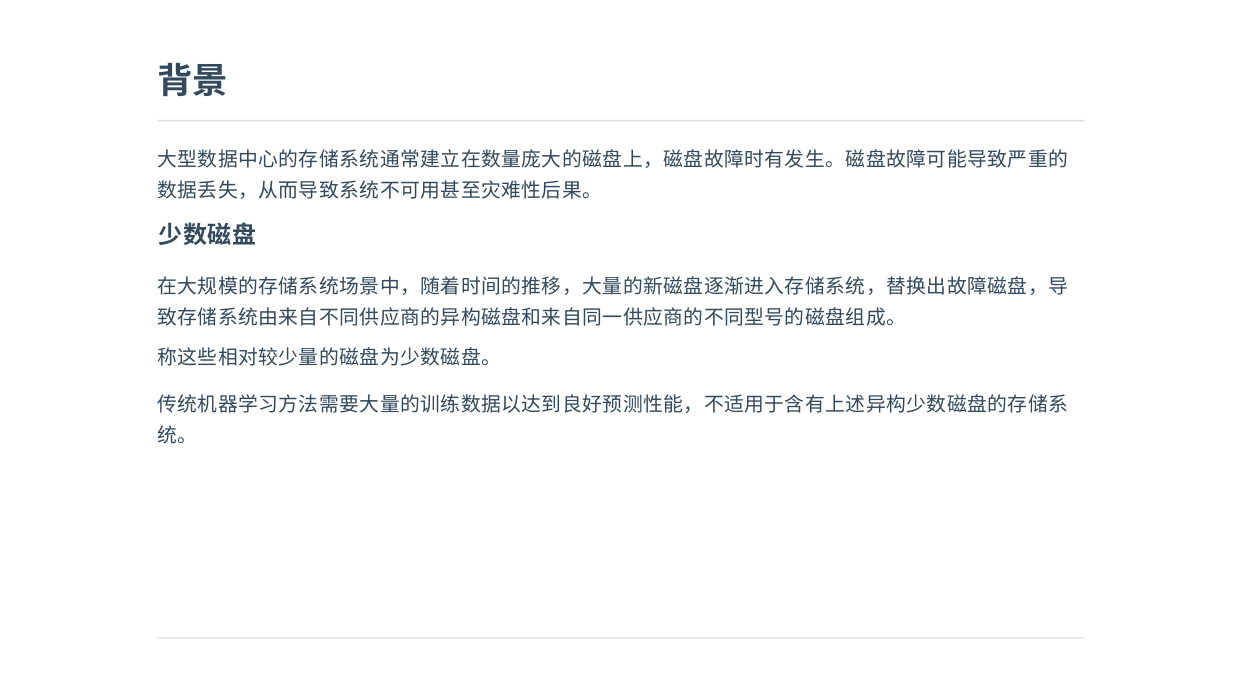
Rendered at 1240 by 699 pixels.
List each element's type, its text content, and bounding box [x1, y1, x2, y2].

text_box 背景 [155, 55, 231, 101]
text_box 大型数据中心的存储系统通常建立在数量庞大的磁盘上，磁盘故障时有发生。磁盘故障可能导致严重的 数据丢失，从而导致系统不可用甚至灾难性后果。 少数磁盘 在大规模的存储系统场景中，随着时间的推移，大量的新磁盘逐渐进入存储系统，替换出故障磁盘，导 致存储系统由来自不同供应商的异构磁盘和来自同一供应商的不同型号的磁盘组成。 称这些相对较少量的磁盘为少数磁盘。 传统机器学习方法需要大量的训练数据以达到良好预测性能，不适用于含有上述异构少数磁盘的存储系 统。 [155, 137, 1074, 447]
